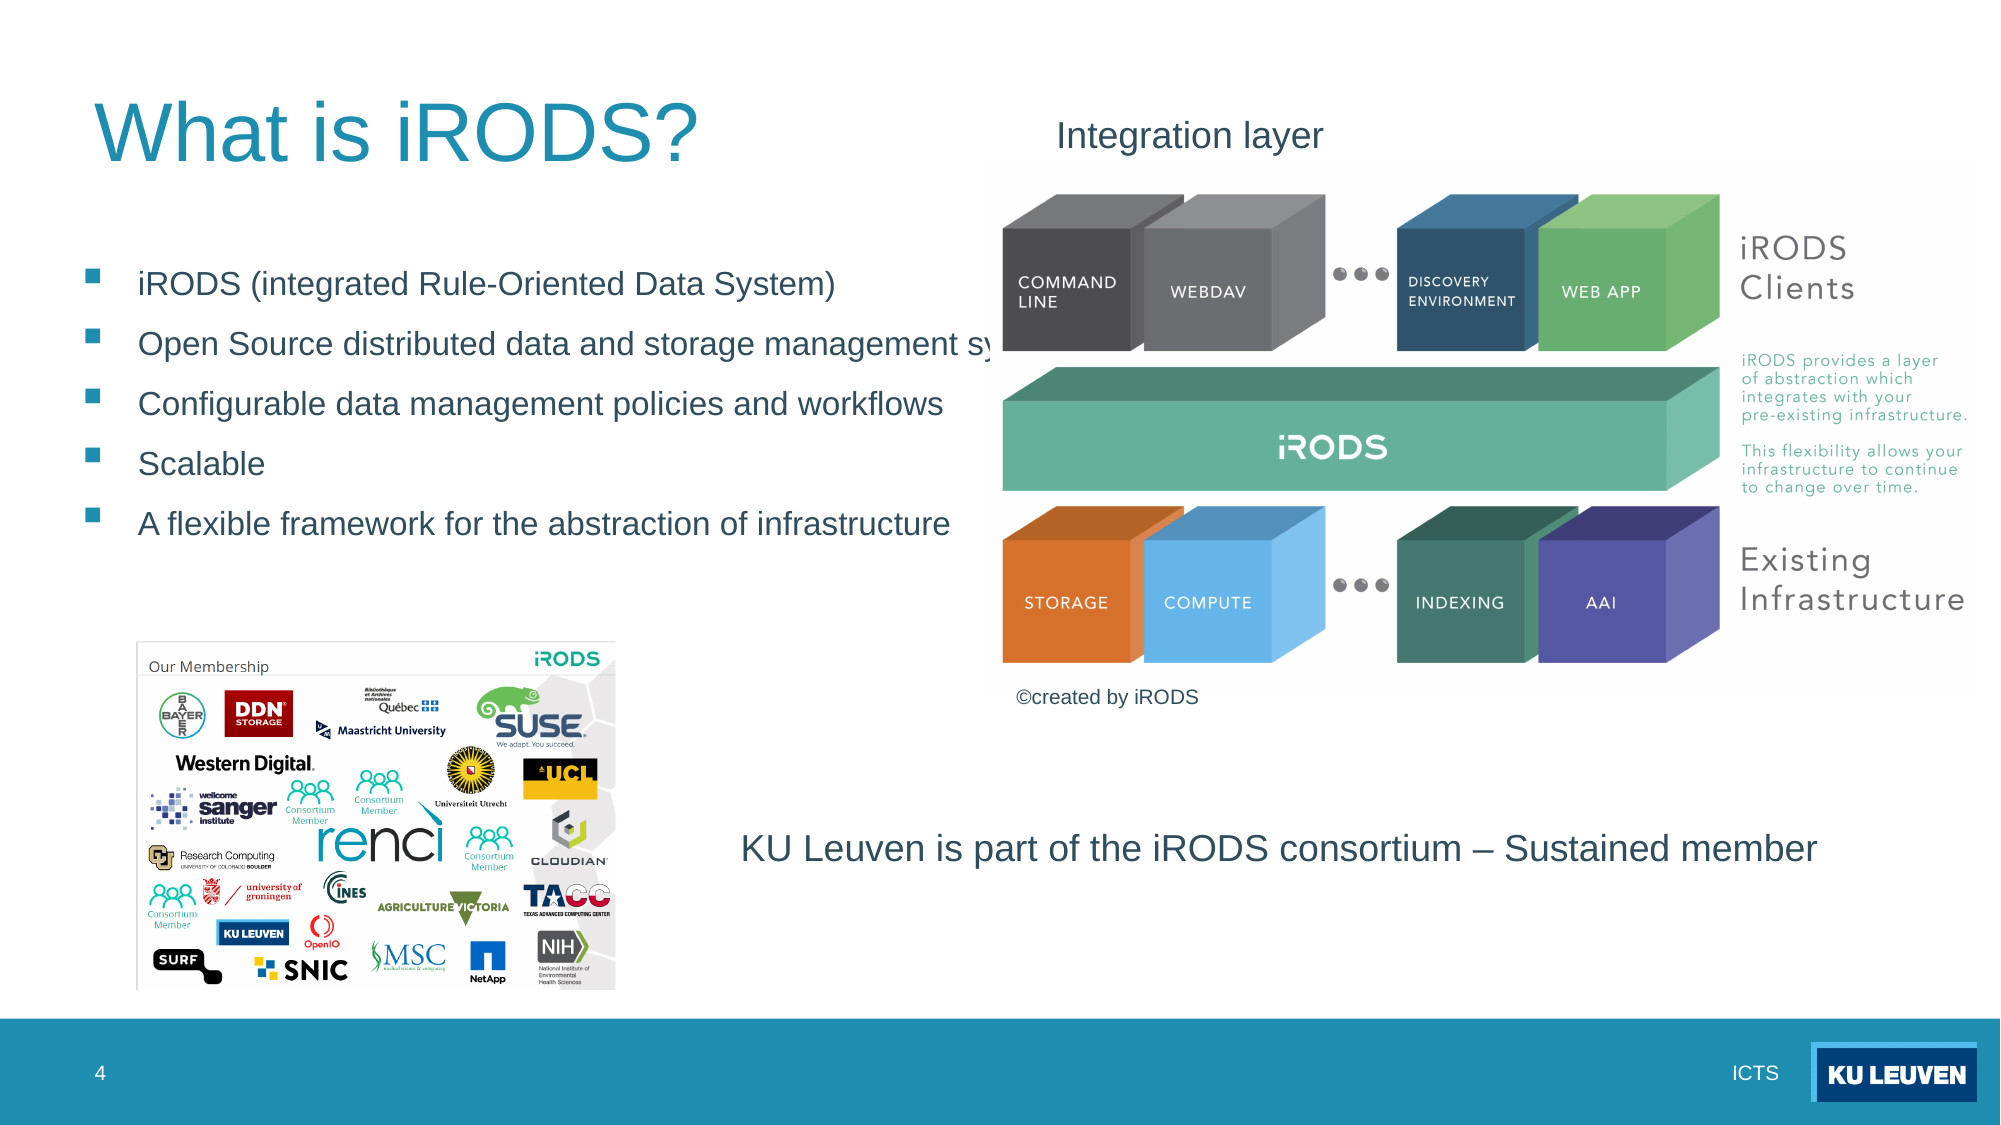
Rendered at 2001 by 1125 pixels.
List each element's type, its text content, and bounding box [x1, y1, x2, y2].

text_box KU Leuven is part of the iRODS consortium – Sustained member [725, 817, 1834, 877]
text_box iRODS (integrated Rule-Oriented Data System) Open Source distributed data and storage management system Configurable data management policies and workflows Scalable A flexible framework for the abstraction of infrastructure [66, 235, 989, 550]
title What is iRODS? [94, 33, 1906, 223]
text_box ©created by iRODS [1001, 698, 1214, 741]
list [136, 641, 616, 990]
picture [1811, 1042, 1977, 1102]
text_box Integration layer [1041, 104, 1366, 160]
footer ICTS [989, 1018, 1809, 1125]
picture [989, 160, 1975, 698]
slide_number 4 [94, 1018, 201, 1125]
